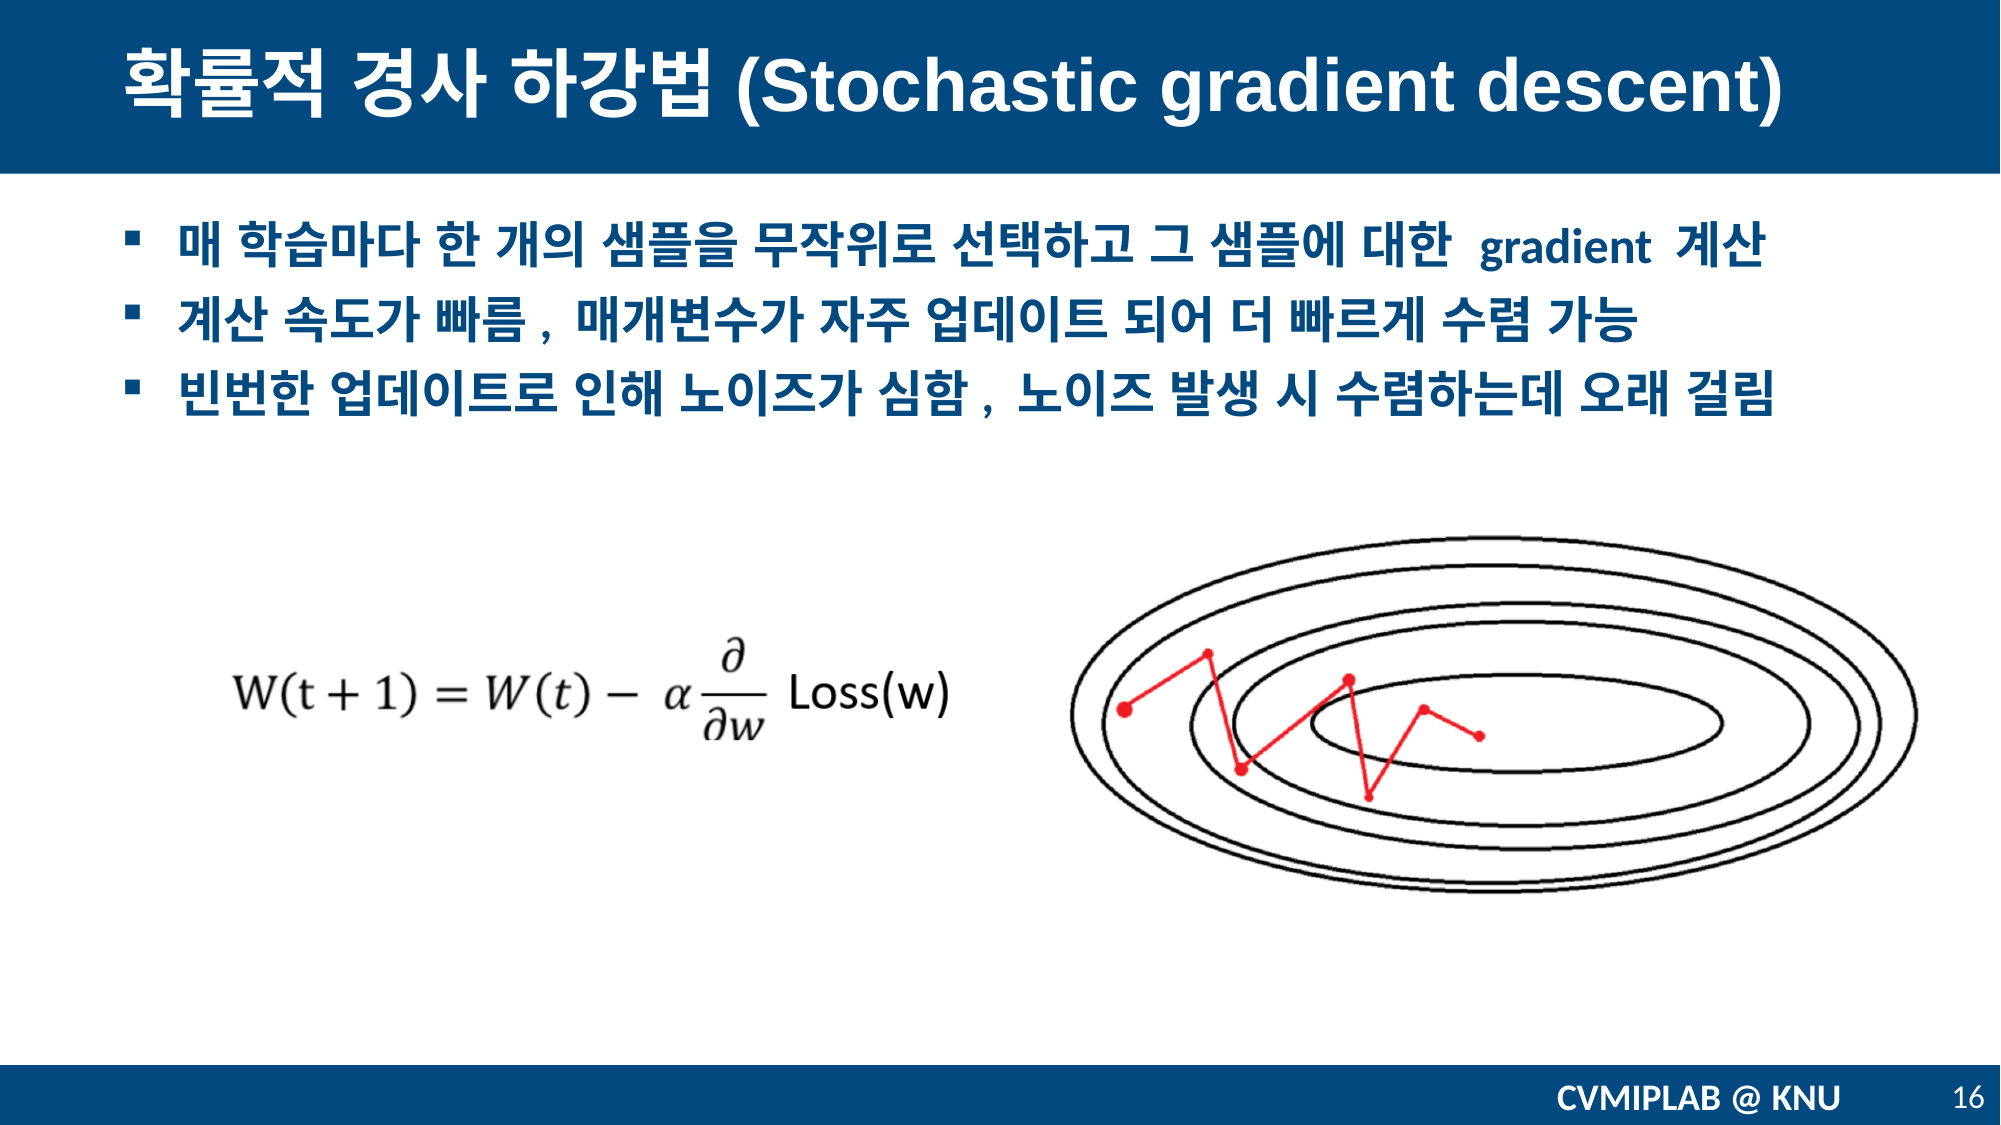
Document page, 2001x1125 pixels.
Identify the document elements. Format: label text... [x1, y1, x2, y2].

slide_number 16 [1909, 1065, 2000, 1125]
picture [215, 631, 975, 757]
footer CVMIPLAB @ KNU [1489, 1065, 1909, 1125]
title 확률적 경사 하강법(Stochastic gradient descent) [108, 12, 1892, 162]
text_box 매 학습마다 한 개의 샘플을 무작위로 선택하고 그 샘플에 대한 gradient 계산 계산 속도가 빠름, 매개변수가 자주 업데이트 되어 더 빠르게 수렴 가능 빈번한 업데이트로 인해 노이즈가 심함, 노이즈 발생 시 수렴하는데 오래 걸림 [106, 212, 1890, 952]
picture [1035, 486, 1924, 930]
